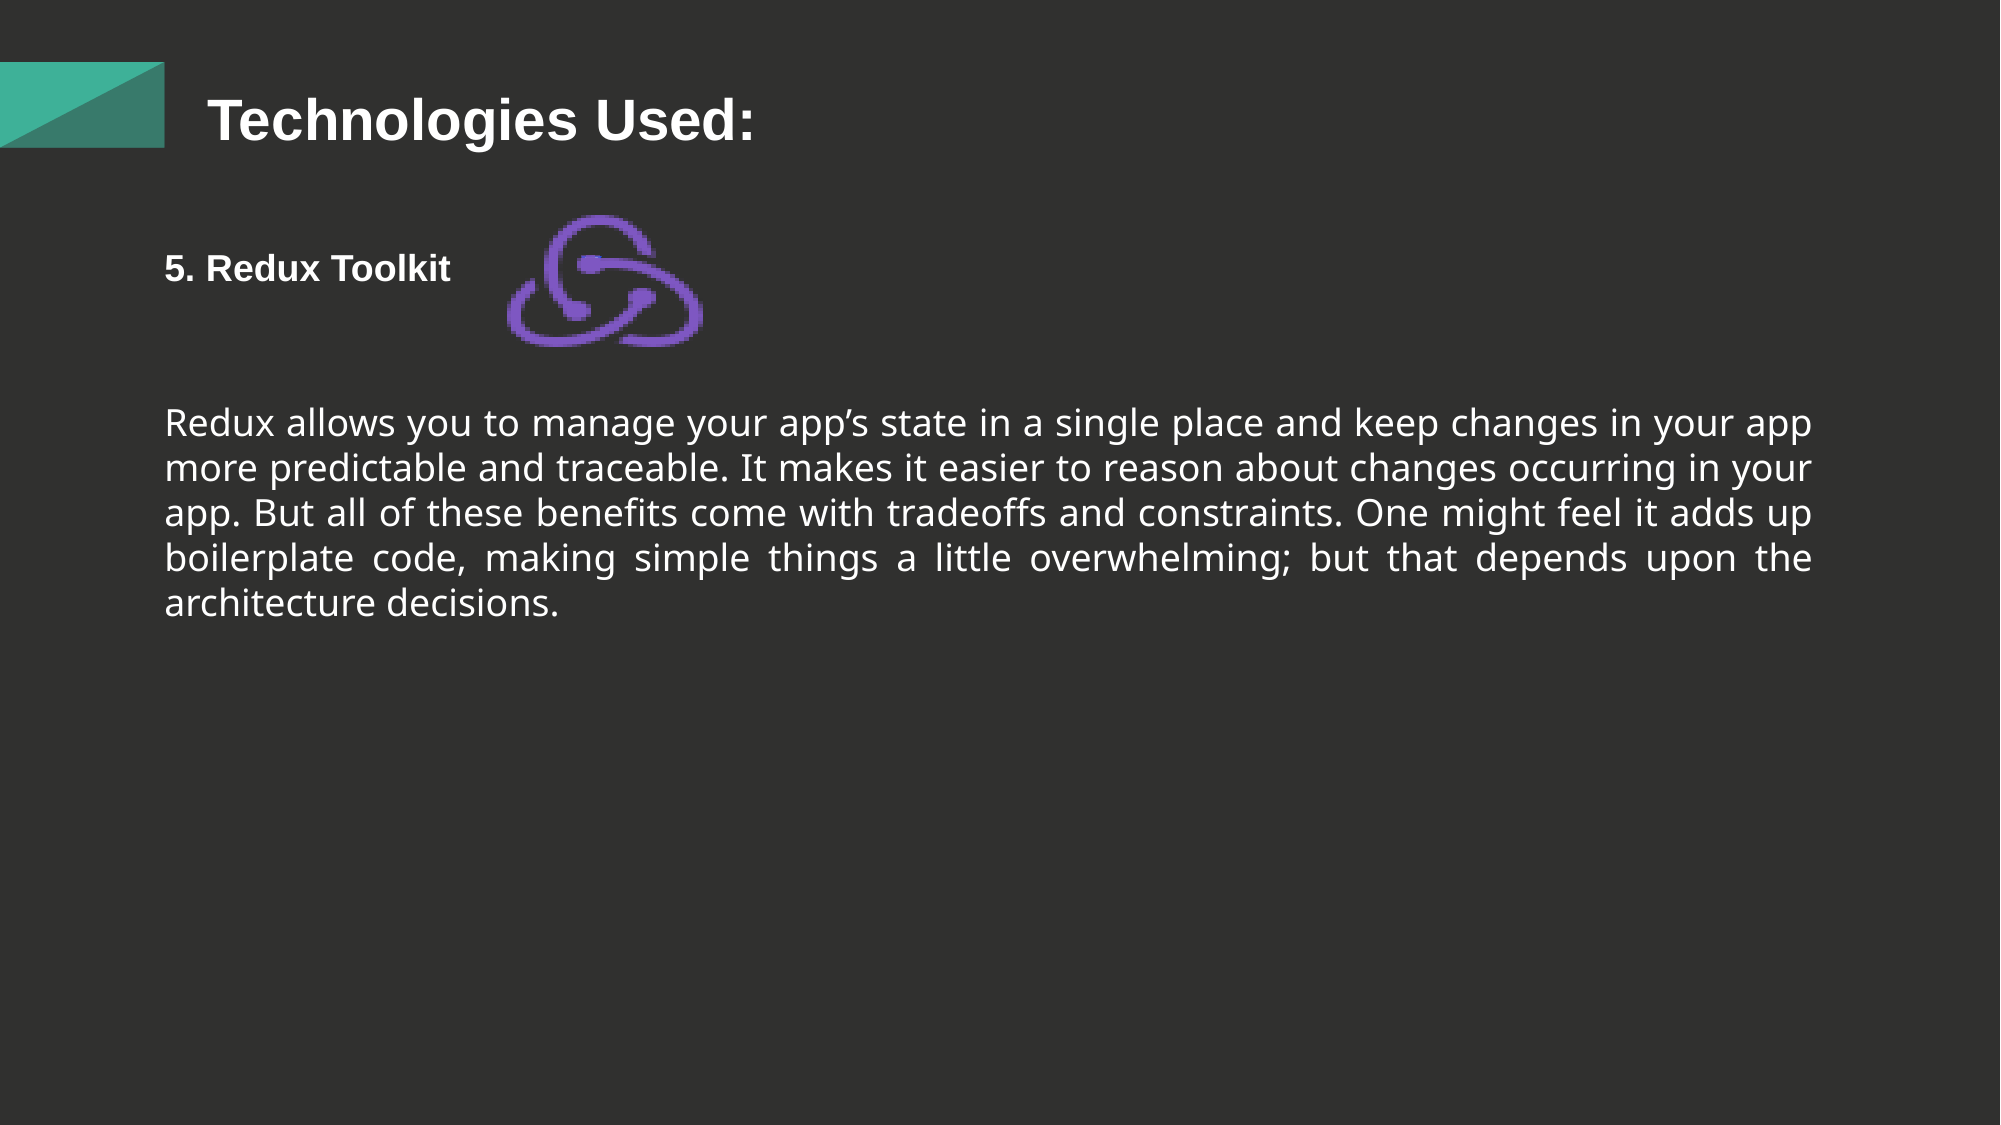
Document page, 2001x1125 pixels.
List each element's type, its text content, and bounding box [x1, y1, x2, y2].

text_box 5. Redux Toolkit Redux allows you to manage your app’s state in a single place and keep changes in your app more predictable and traceable. It makes it easier to reason about changes occurring in your app. But all of these benefits come with tradeoffs and constraints. One might feel it adds up boilerplate code, making simple things a little overwhelming; but that depends upon the architecture decisions. [164, 243, 1815, 624]
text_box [0, 61, 165, 148]
text_box Technologies Used: [193, 74, 773, 160]
picture [493, 202, 717, 361]
